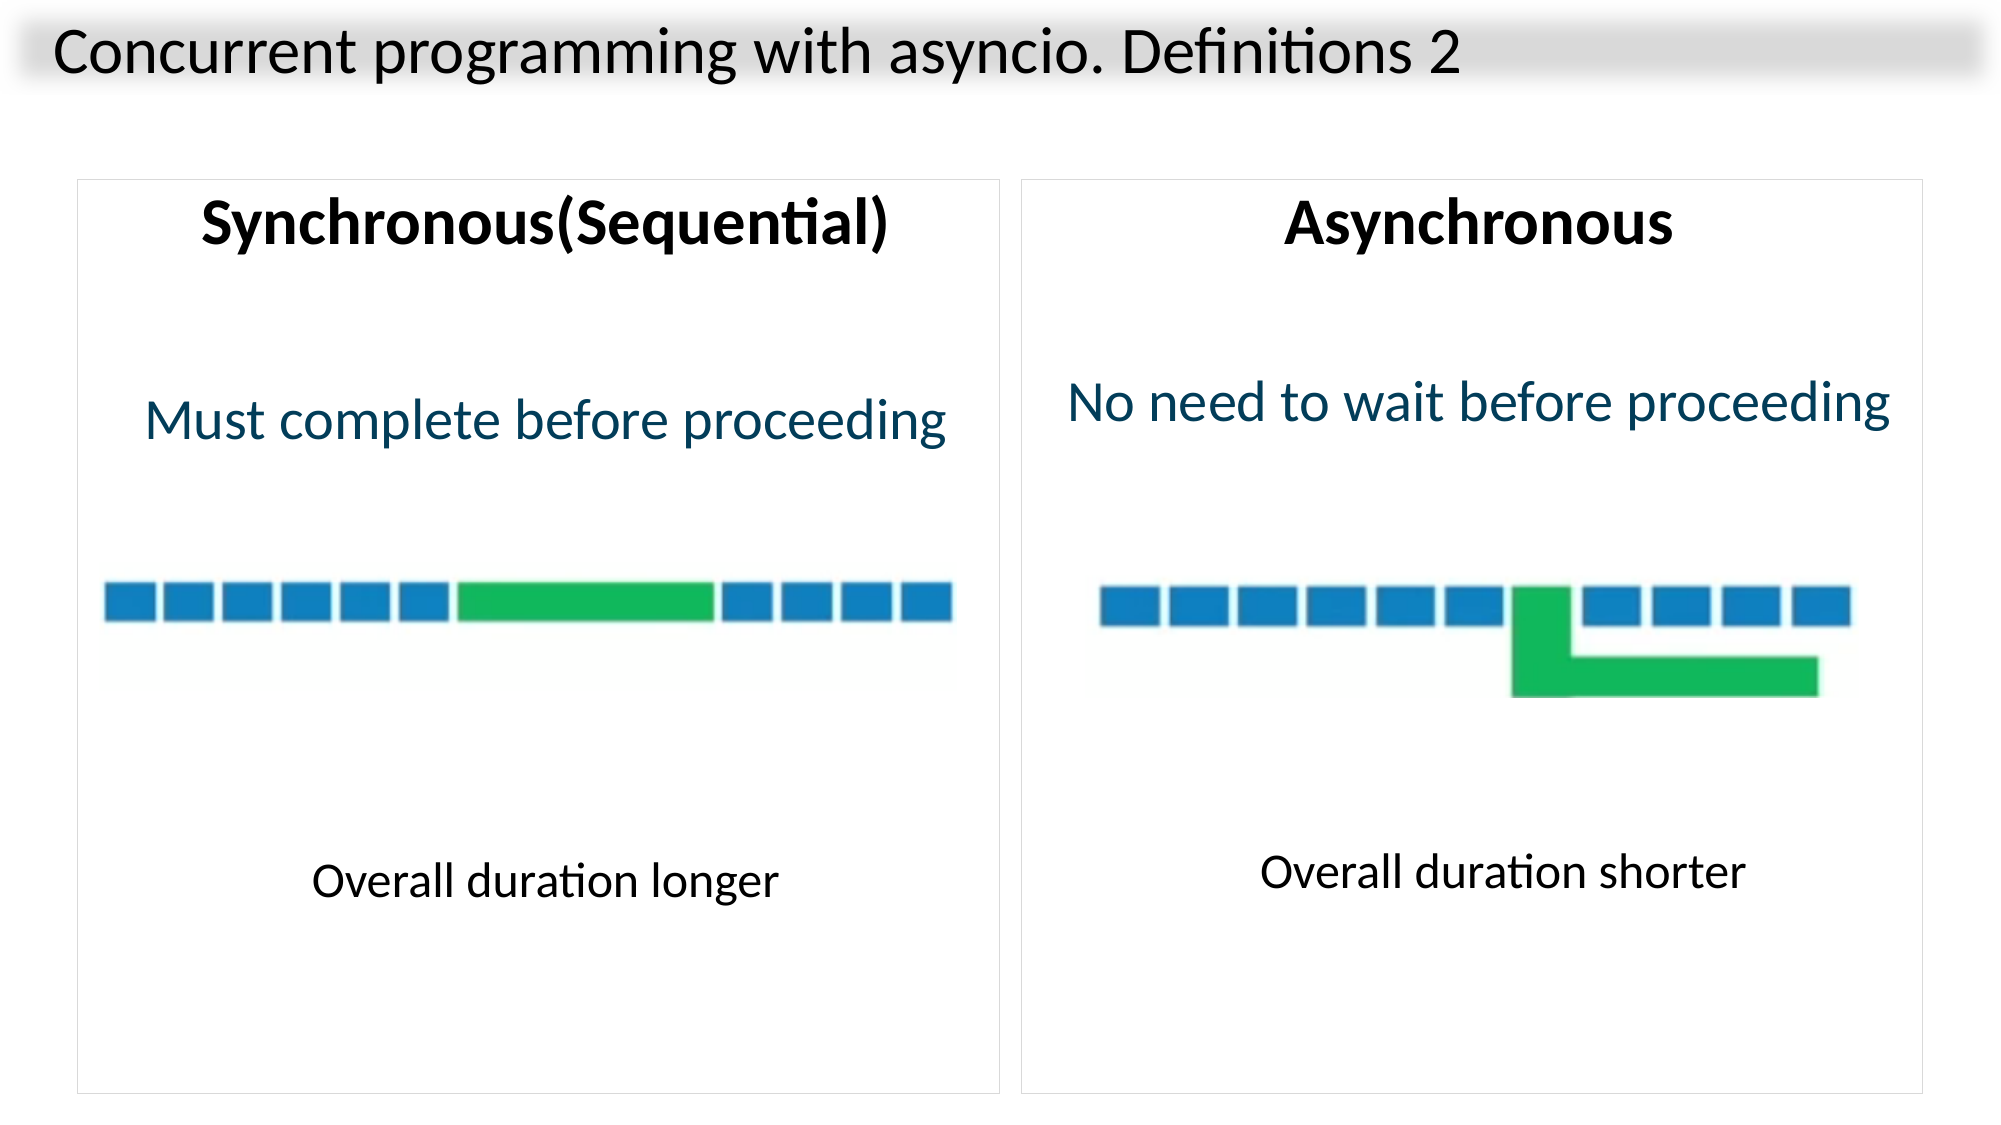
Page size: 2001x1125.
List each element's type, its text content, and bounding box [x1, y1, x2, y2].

picture [1084, 574, 1860, 698]
text_box Concurrent programming with asyncio. Definitions 2 [36, 37, 1968, 61]
list Synchronous(Sequential) Must complete before proceeding Overall duration longer [77, 179, 1000, 1094]
list Asynchronous No need to wait before proceeding Overall duration shorter [1021, 179, 1923, 1094]
picture [98, 561, 958, 692]
